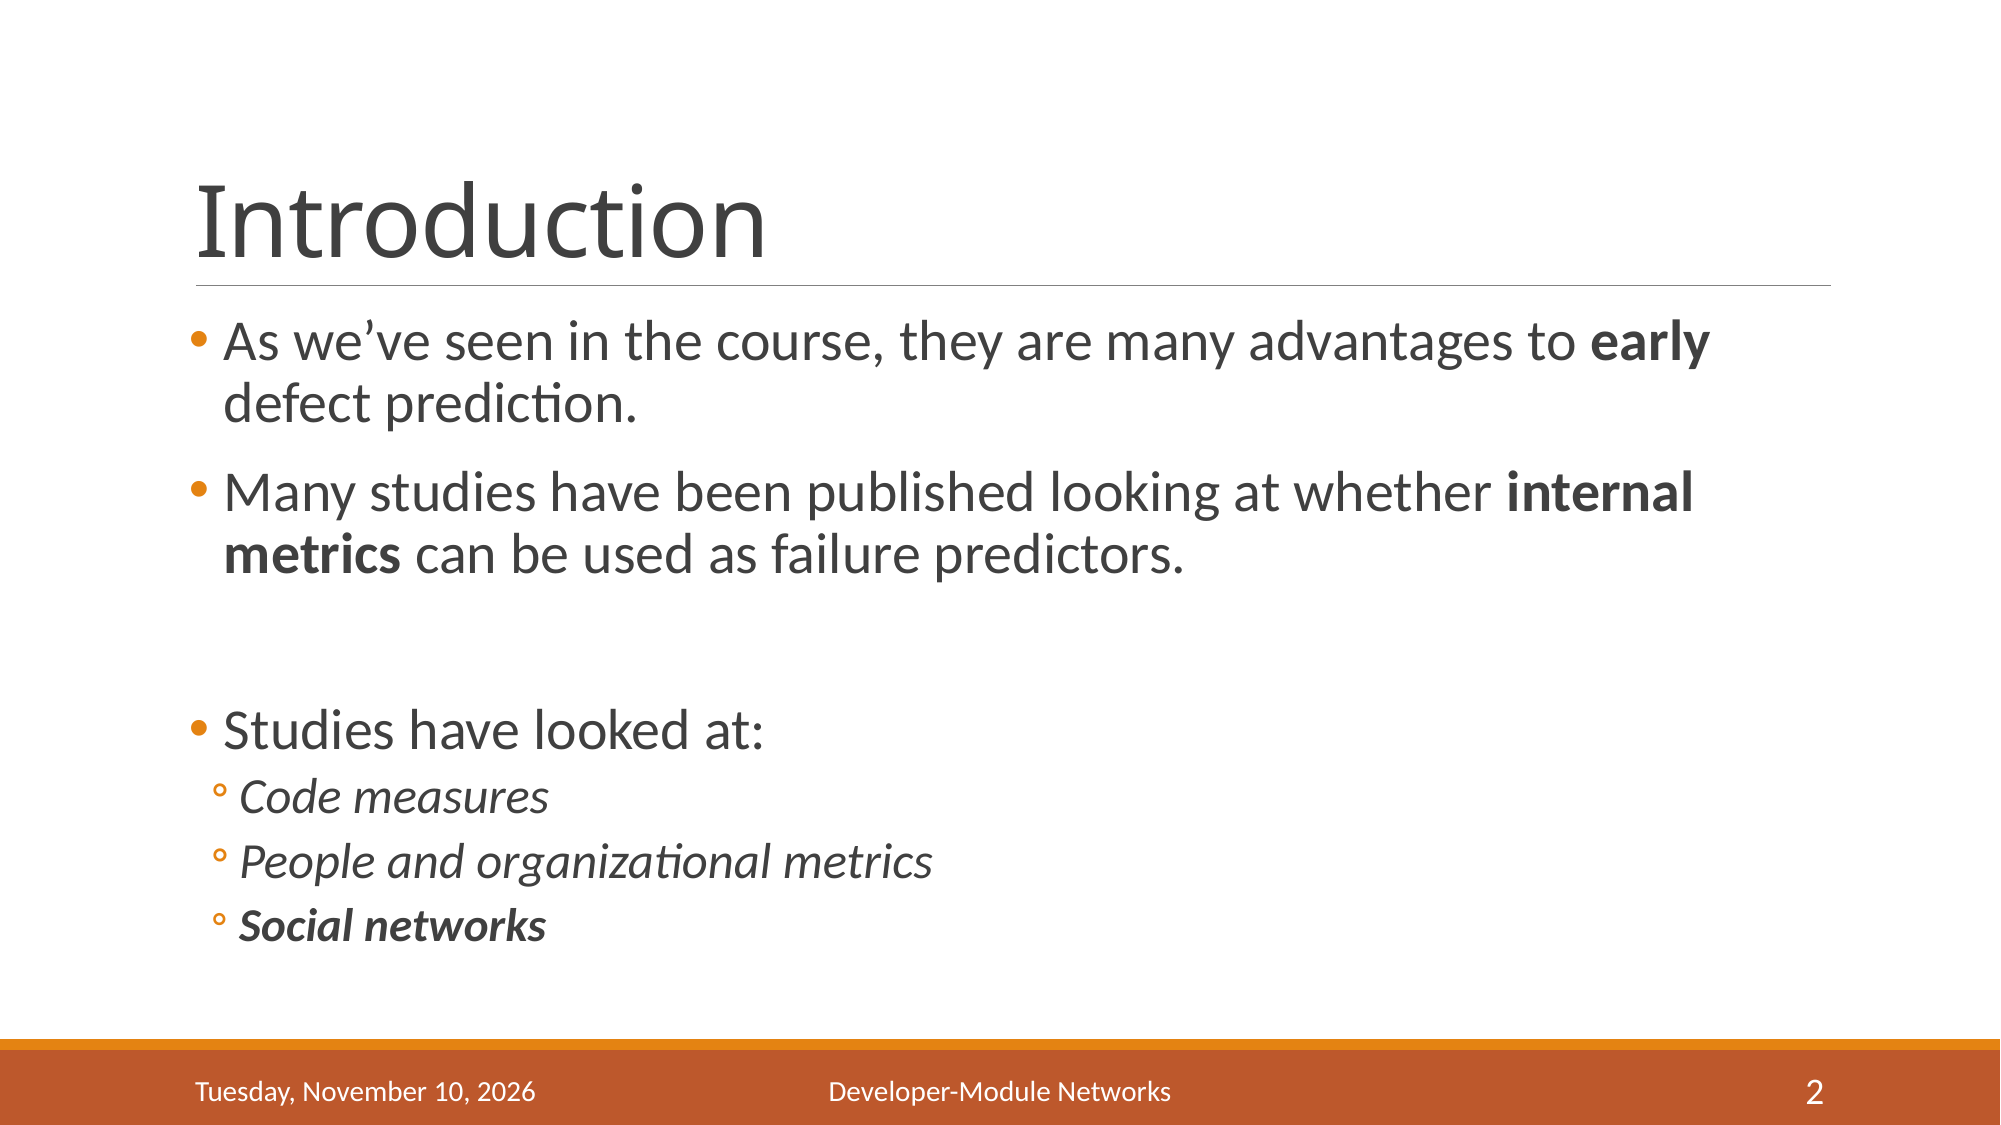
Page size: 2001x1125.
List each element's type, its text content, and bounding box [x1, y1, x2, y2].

footer Developer-Module Networks [604, 1059, 1396, 1120]
list As we’ve seen in the course, they are many advantages to early defect prediction. Many studies have been published looking at whether internal metrics can be used as failure predictors. Studies have looked at: Code measures People and organizational metrics Social networks [180, 302, 1830, 963]
title Introduction [180, 47, 1830, 285]
slide_number 2 [1624, 1059, 1840, 1120]
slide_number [180, 1059, 586, 1120]
